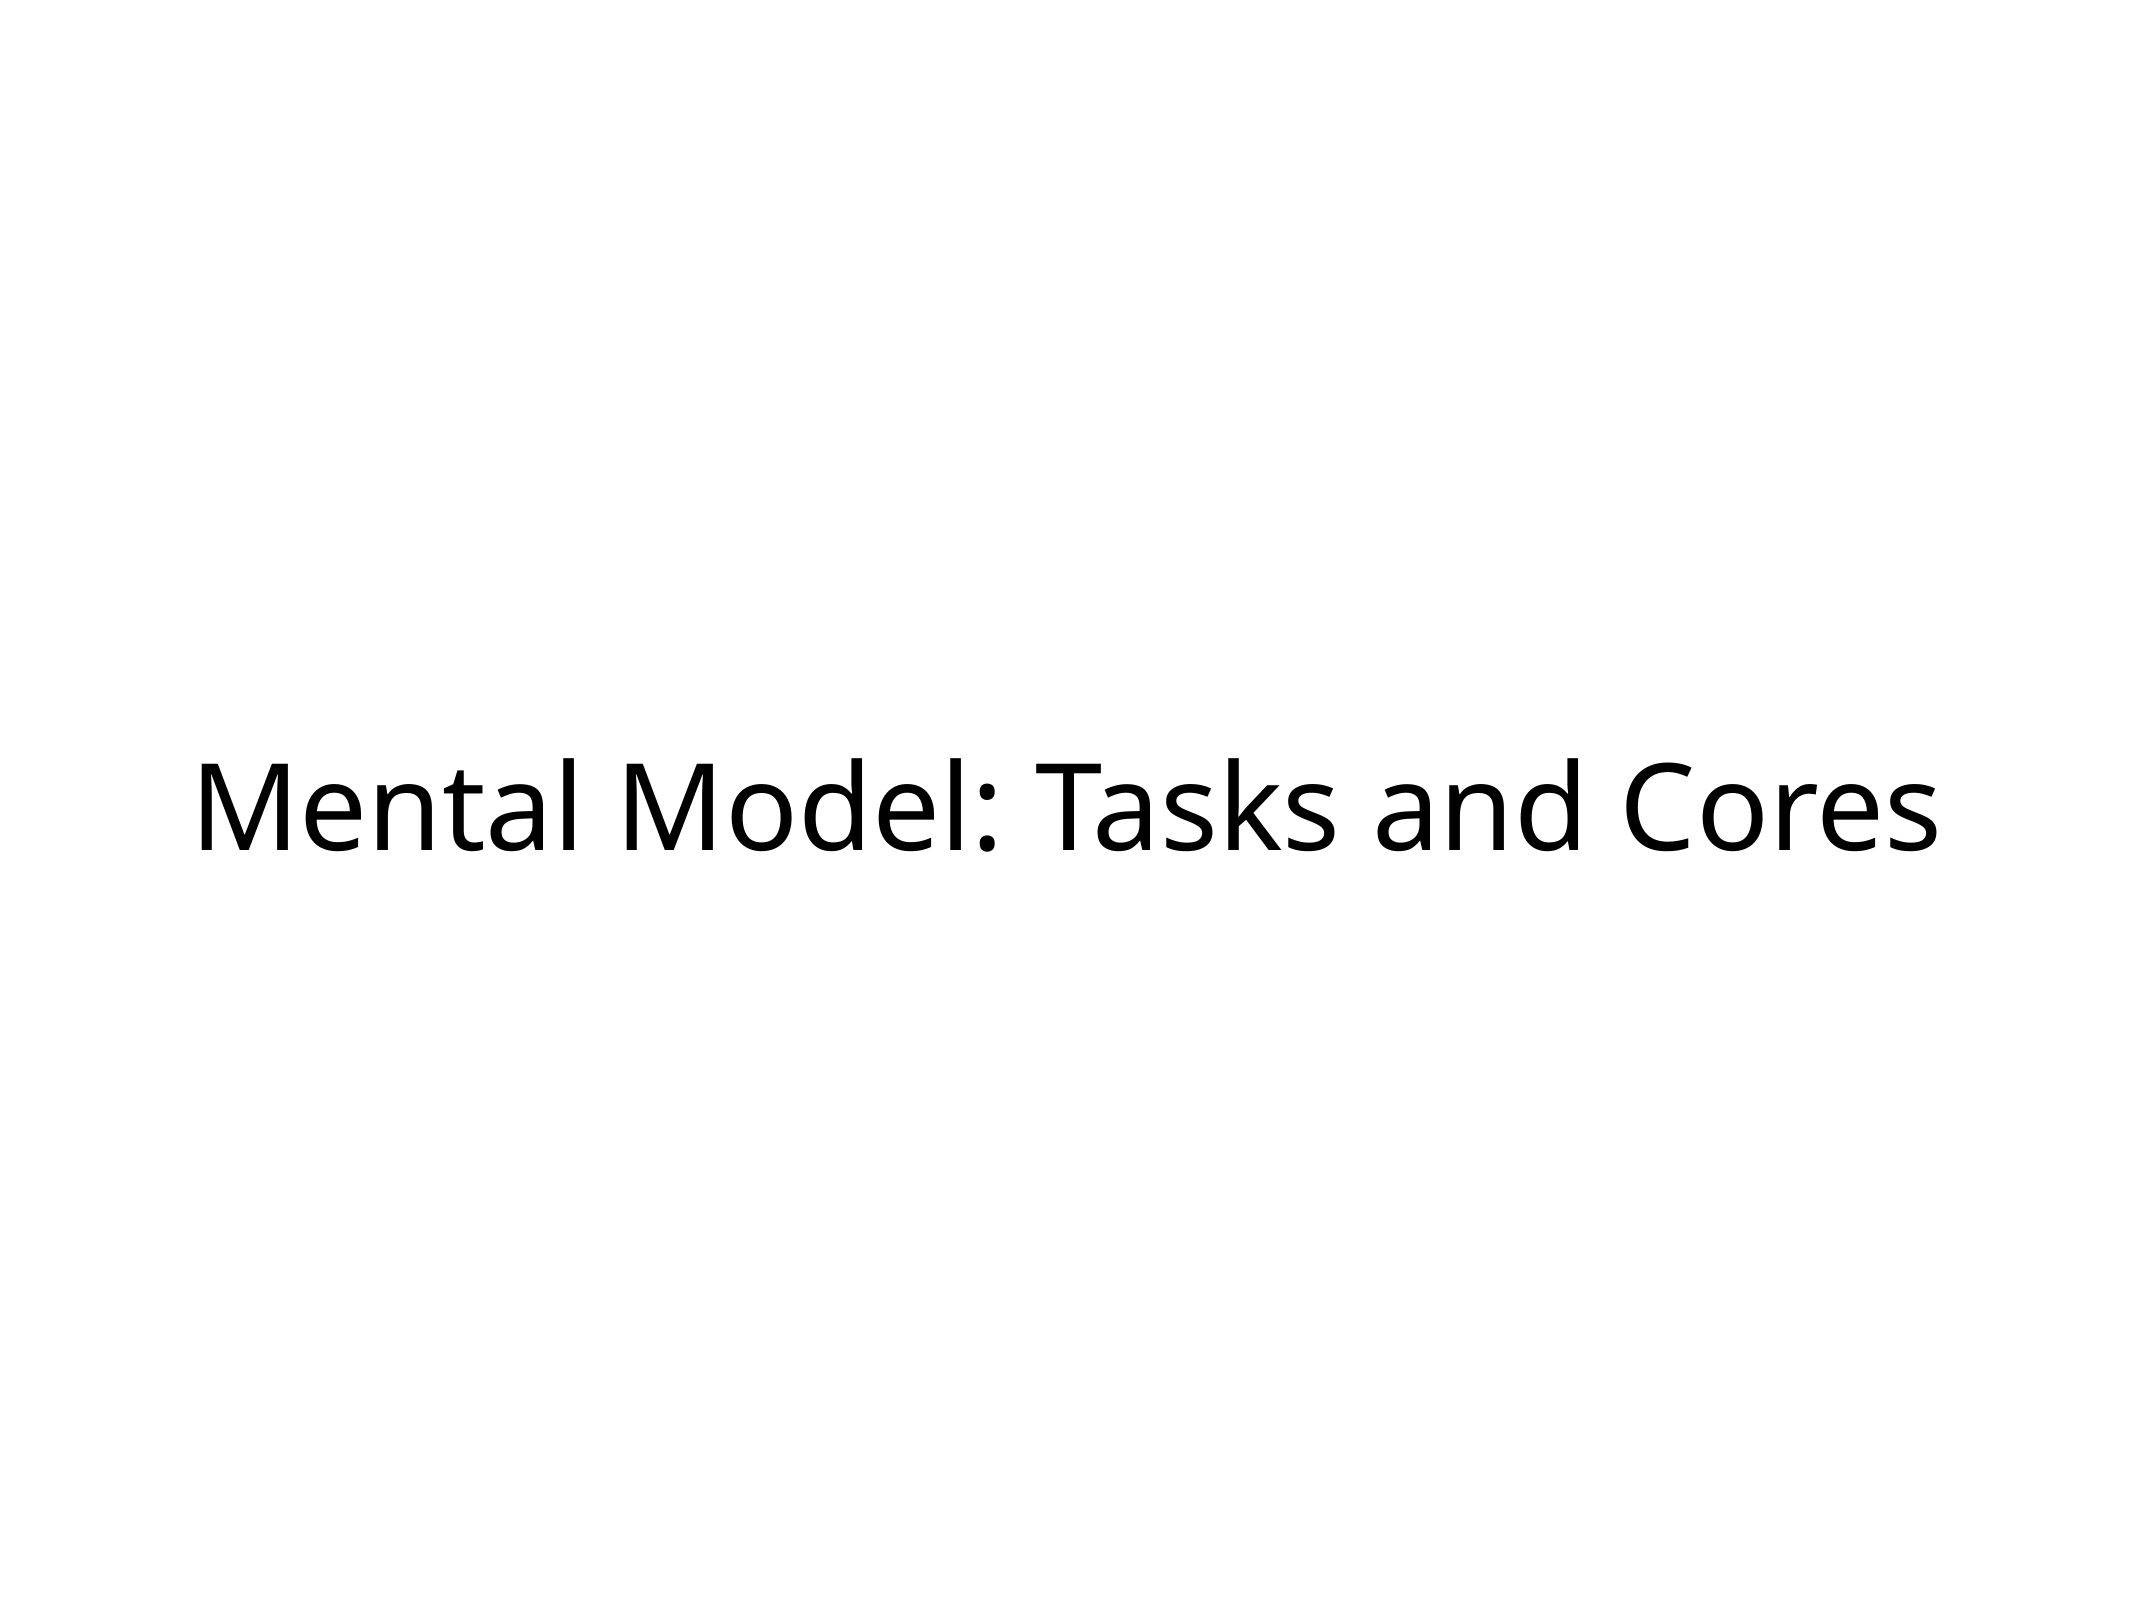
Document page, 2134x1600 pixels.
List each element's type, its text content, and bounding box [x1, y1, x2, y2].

title Mental Model: Tasks and Cores [34, 716, 2100, 884]
